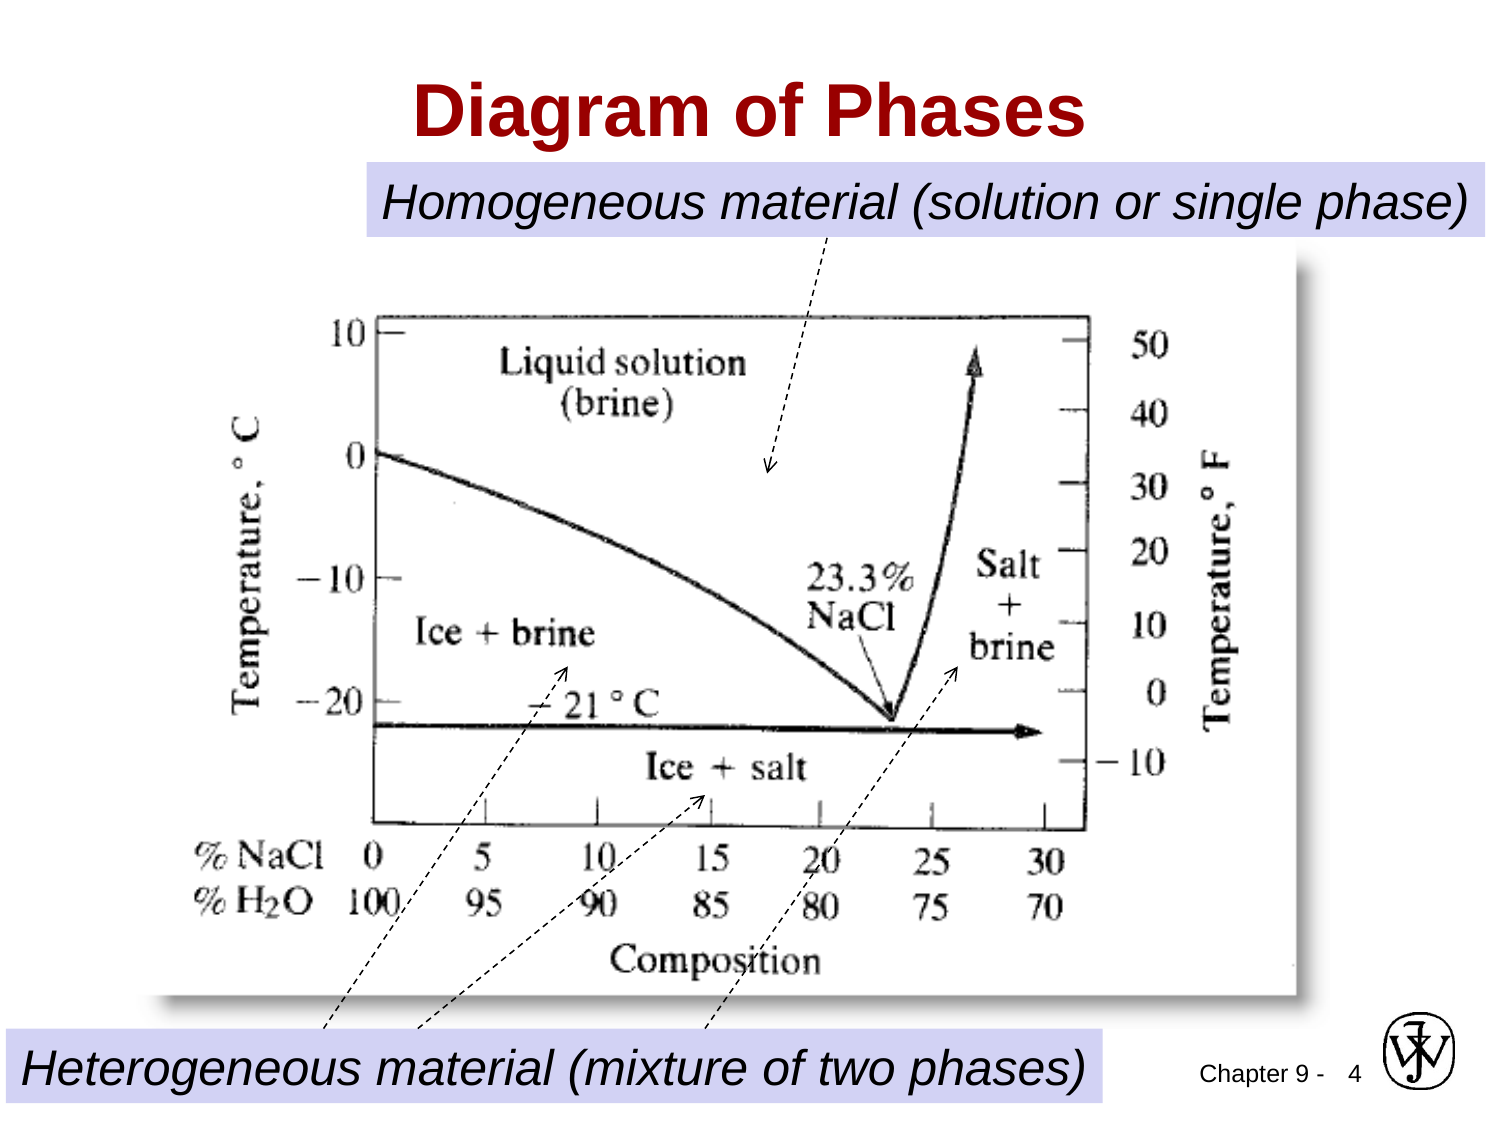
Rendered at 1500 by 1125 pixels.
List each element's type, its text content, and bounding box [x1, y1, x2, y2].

picture [134, 237, 1330, 1029]
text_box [417, 794, 699, 1029]
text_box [766, 237, 828, 474]
text_box Homogeneous material (solution or single phase) [366, 162, 1486, 237]
title Diagram of Phases [112, 62, 1388, 151]
picture [1383, 1012, 1455, 1090]
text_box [704, 666, 959, 1029]
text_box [323, 666, 569, 1029]
slide_number 4 [1258, 1050, 1453, 1110]
text_box Heterogeneous material (mixture of two phases) [5, 1028, 1103, 1104]
